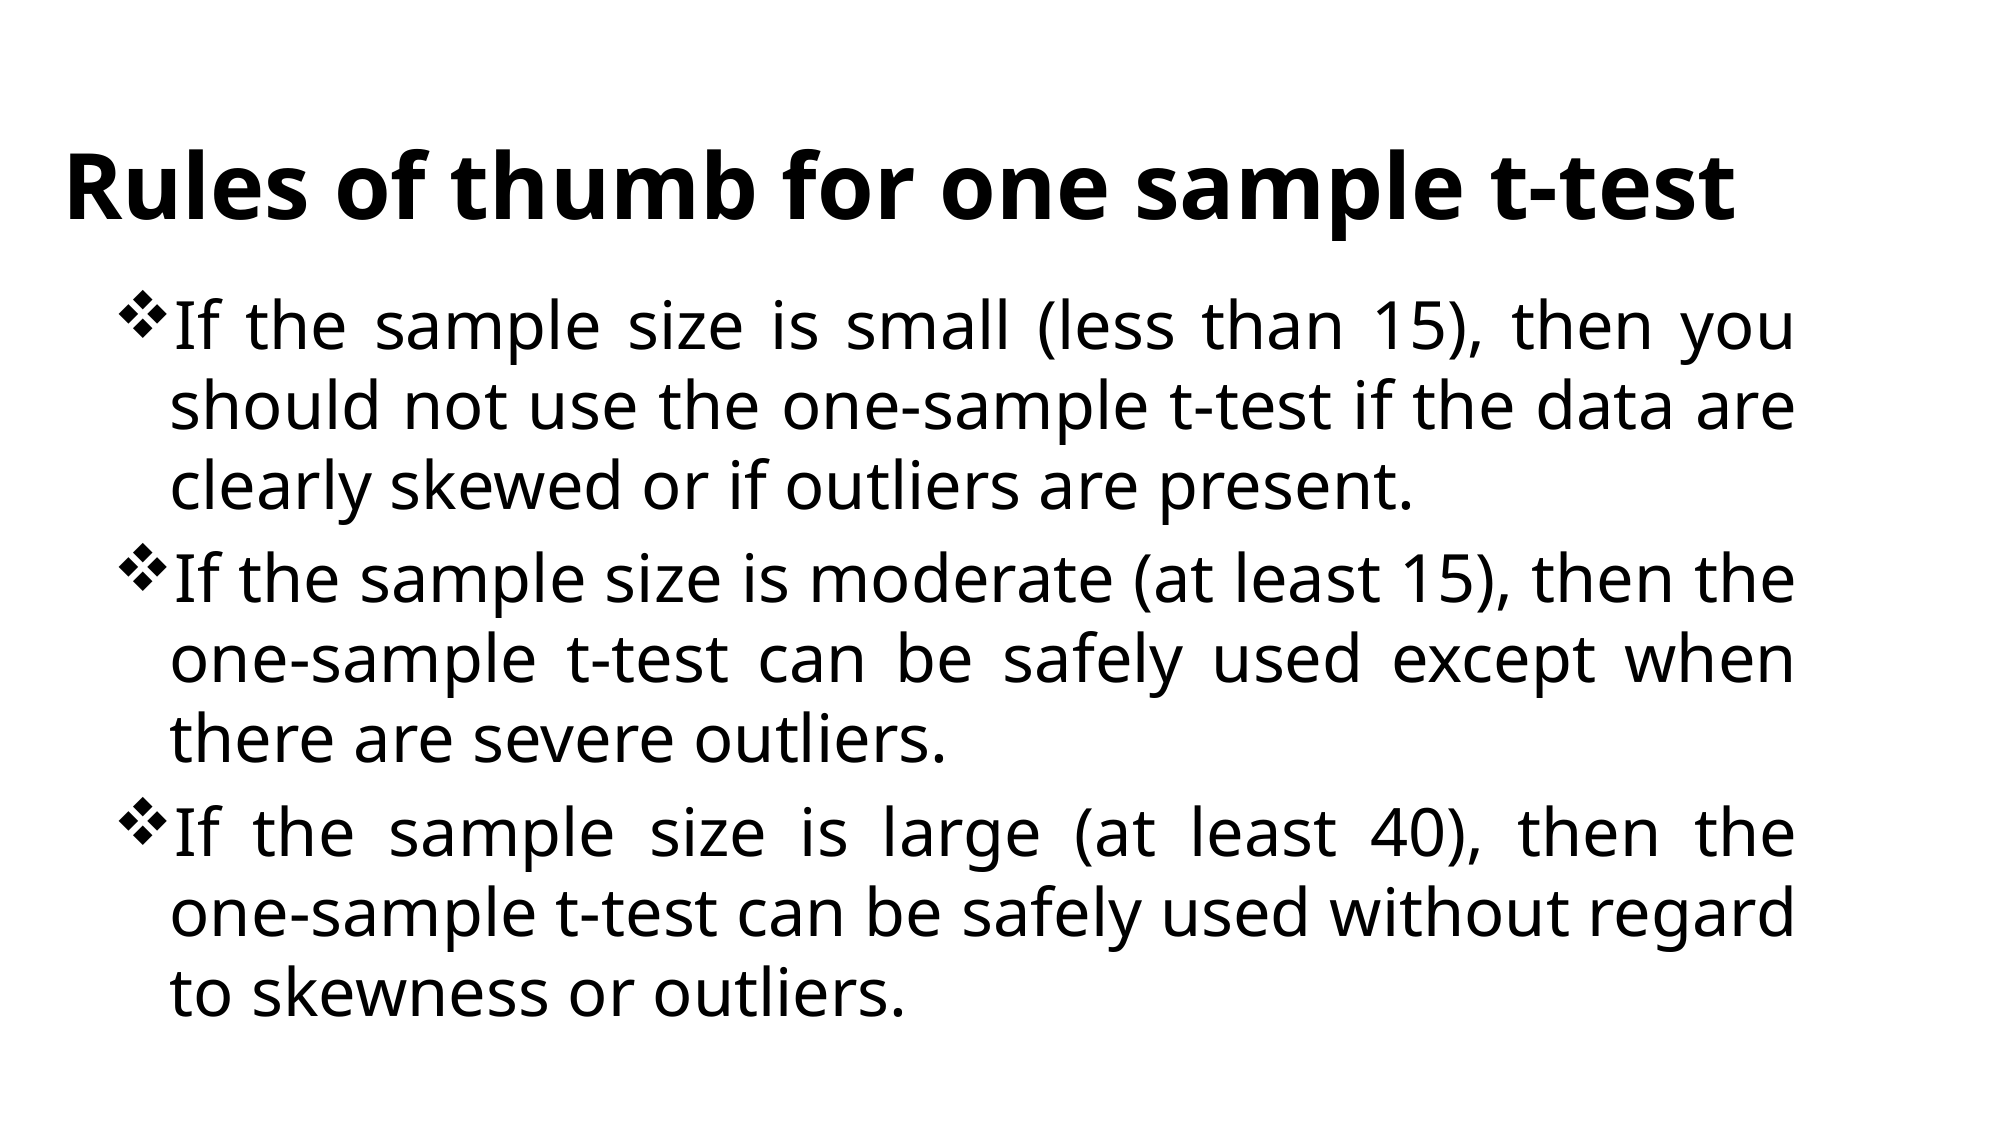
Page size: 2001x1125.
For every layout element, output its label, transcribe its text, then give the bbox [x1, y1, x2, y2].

list If the sample size is small (less than 15), then you should not use the one-sample t-test if the data are clearly skewed or if outliers are present. If the sample size is moderate (at least 15), then the one-sample t-test can be safely used except when there are severe outliers. If the sample size is large (at least 40), then the one-sample t-test can be safely used without regard to skewness or outliers. [98, 274, 1814, 1074]
title Rules of thumb for one sample t-test [16, 61, 1785, 305]
